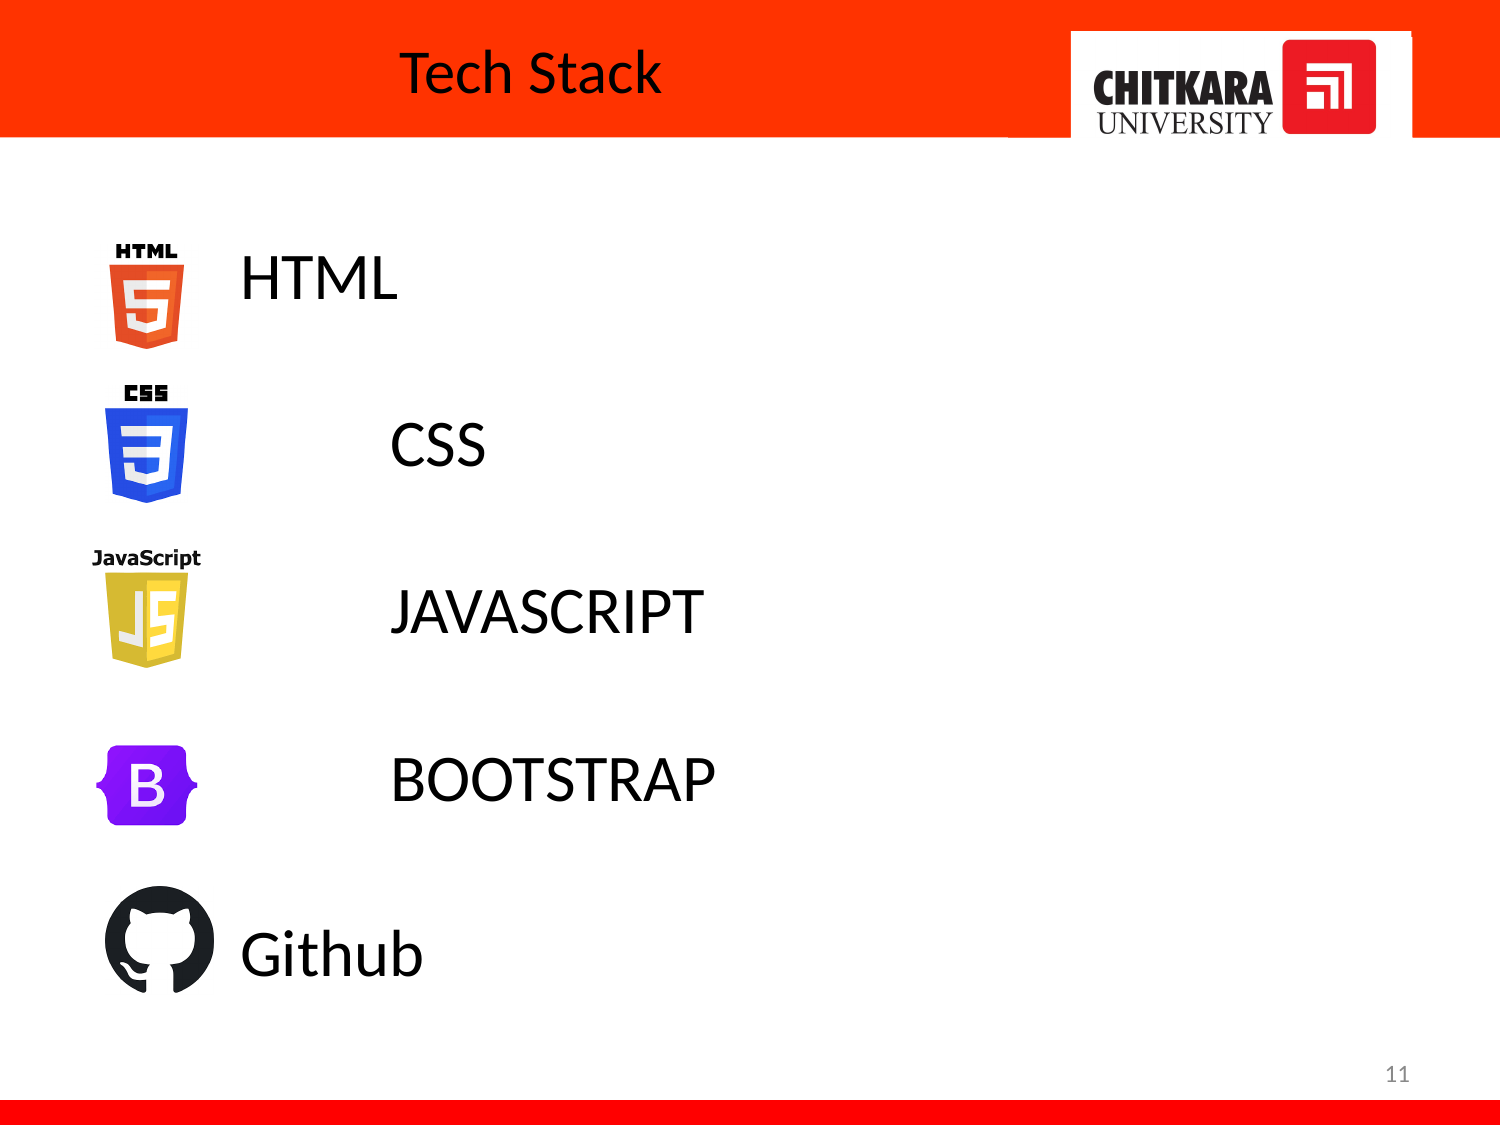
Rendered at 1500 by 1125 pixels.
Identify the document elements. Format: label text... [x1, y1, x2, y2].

list HTML CSS JAVASCRIPT BOOTSTRAP Github [75, 224, 1425, 1023]
picture [93, 243, 199, 349]
picture [104, 885, 214, 995]
title Tech Stack [0, 0, 1063, 138]
slide_number ‹#› [1074, 1042, 1425, 1103]
picture [92, 549, 201, 668]
picture [104, 385, 189, 504]
picture [1074, 37, 1391, 138]
picture [77, 716, 216, 855]
